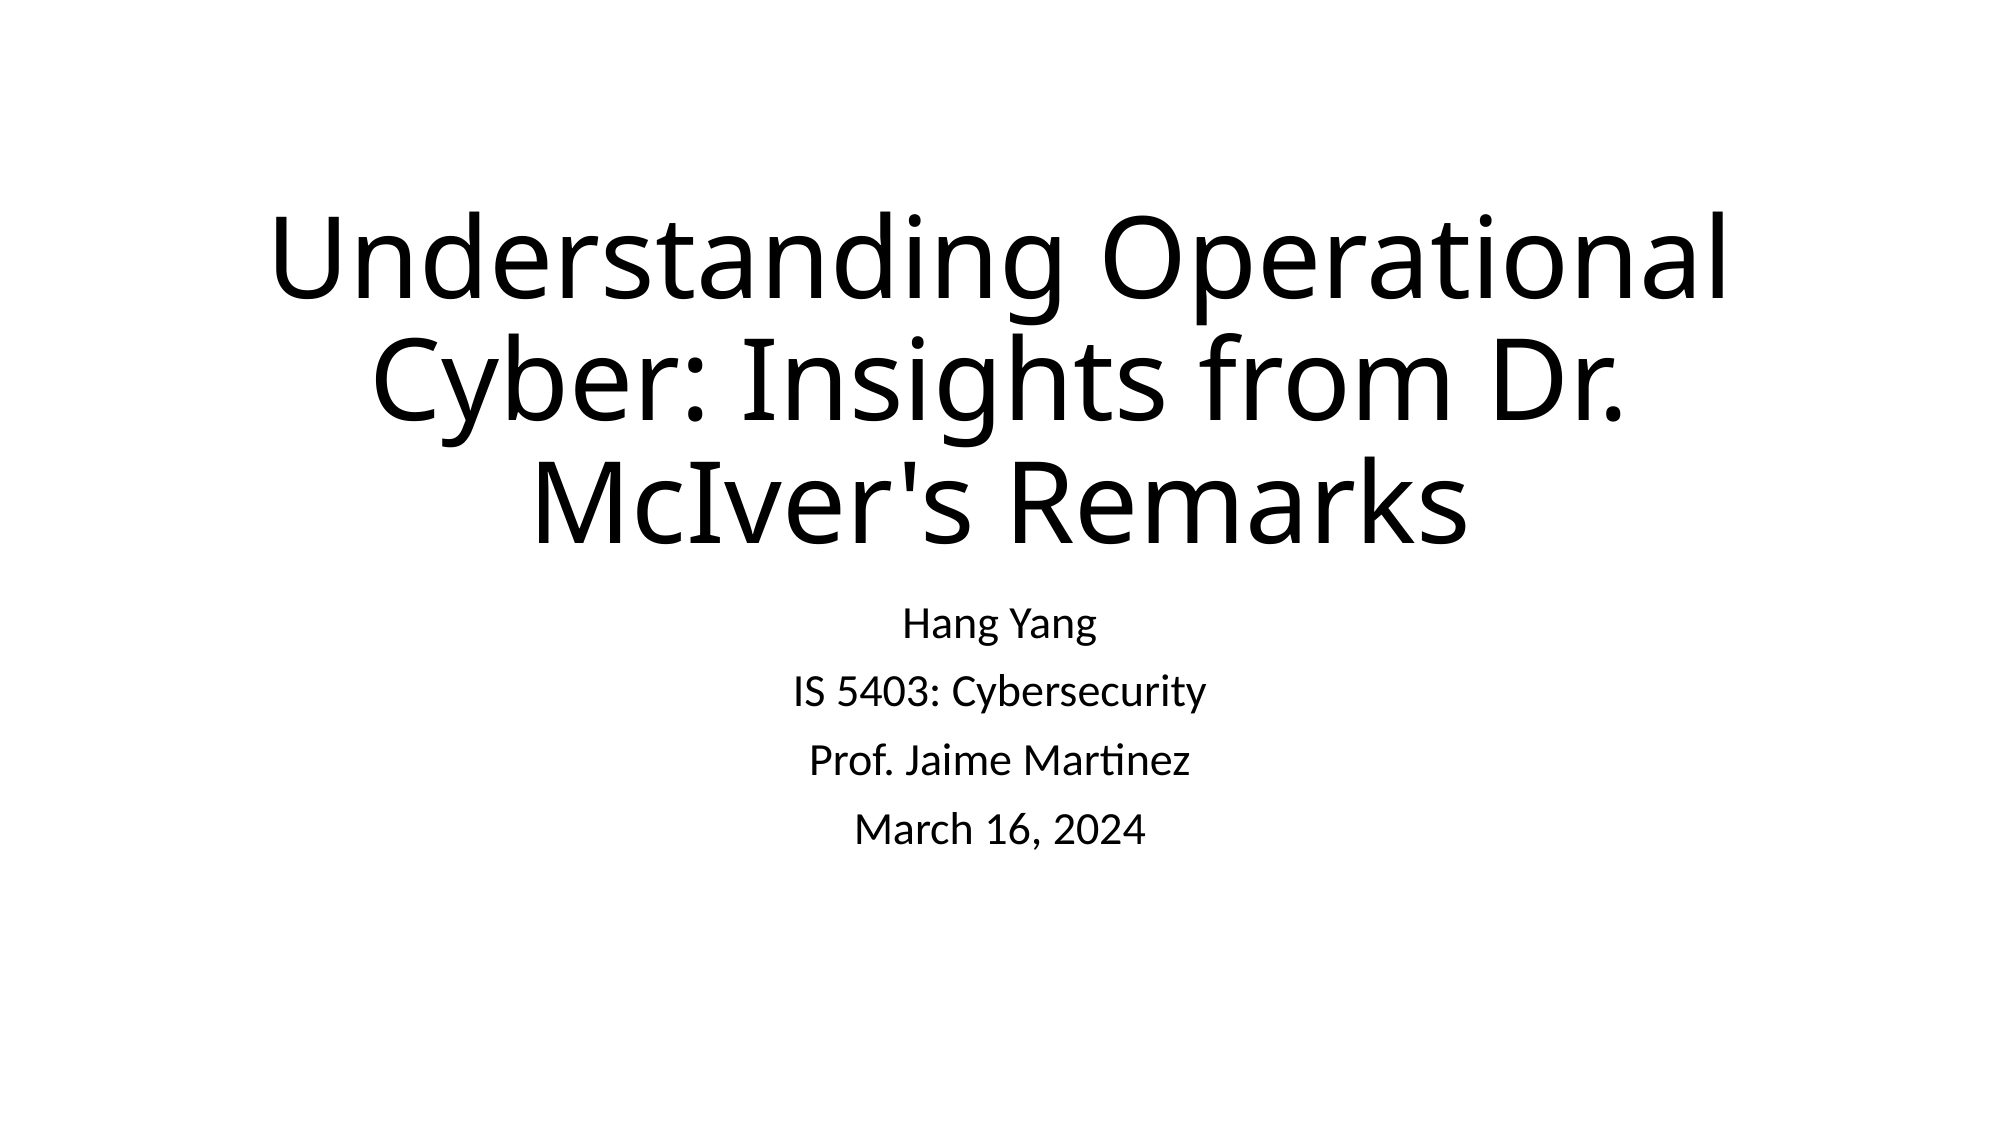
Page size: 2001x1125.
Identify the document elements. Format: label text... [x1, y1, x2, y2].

subtitle Hang Yang IS 5403: Cybersecurity Prof. Jaime Martinez March 16, 2024 [249, 590, 1750, 863]
title Understanding Operational Cyber: Insights from Dr. McIver's Remarks [249, 184, 1750, 576]
